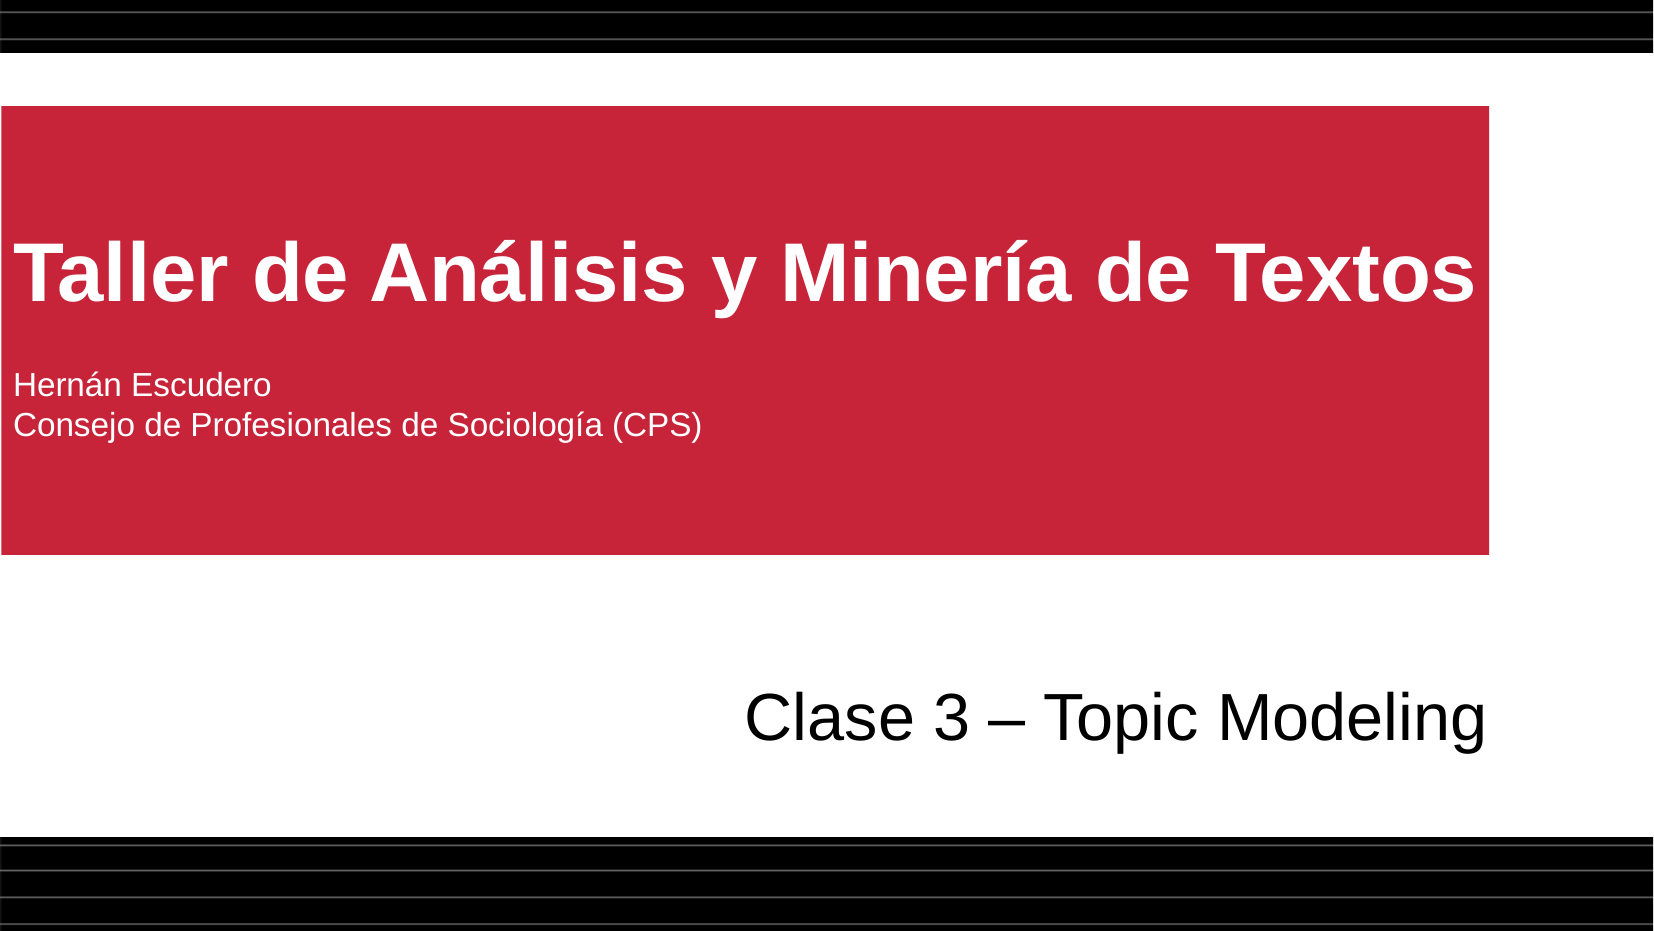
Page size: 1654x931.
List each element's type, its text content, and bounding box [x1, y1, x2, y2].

picture [0, 837, 1654, 931]
text_box Clase 3 – Topic Modeling [602, 673, 1630, 780]
text_box Taller de Análisis y Minería de Textos Hernán Escudero Consejo de Profesionales de Sociología (CPS) [1, 106, 1490, 555]
picture [0, 0, 1654, 53]
